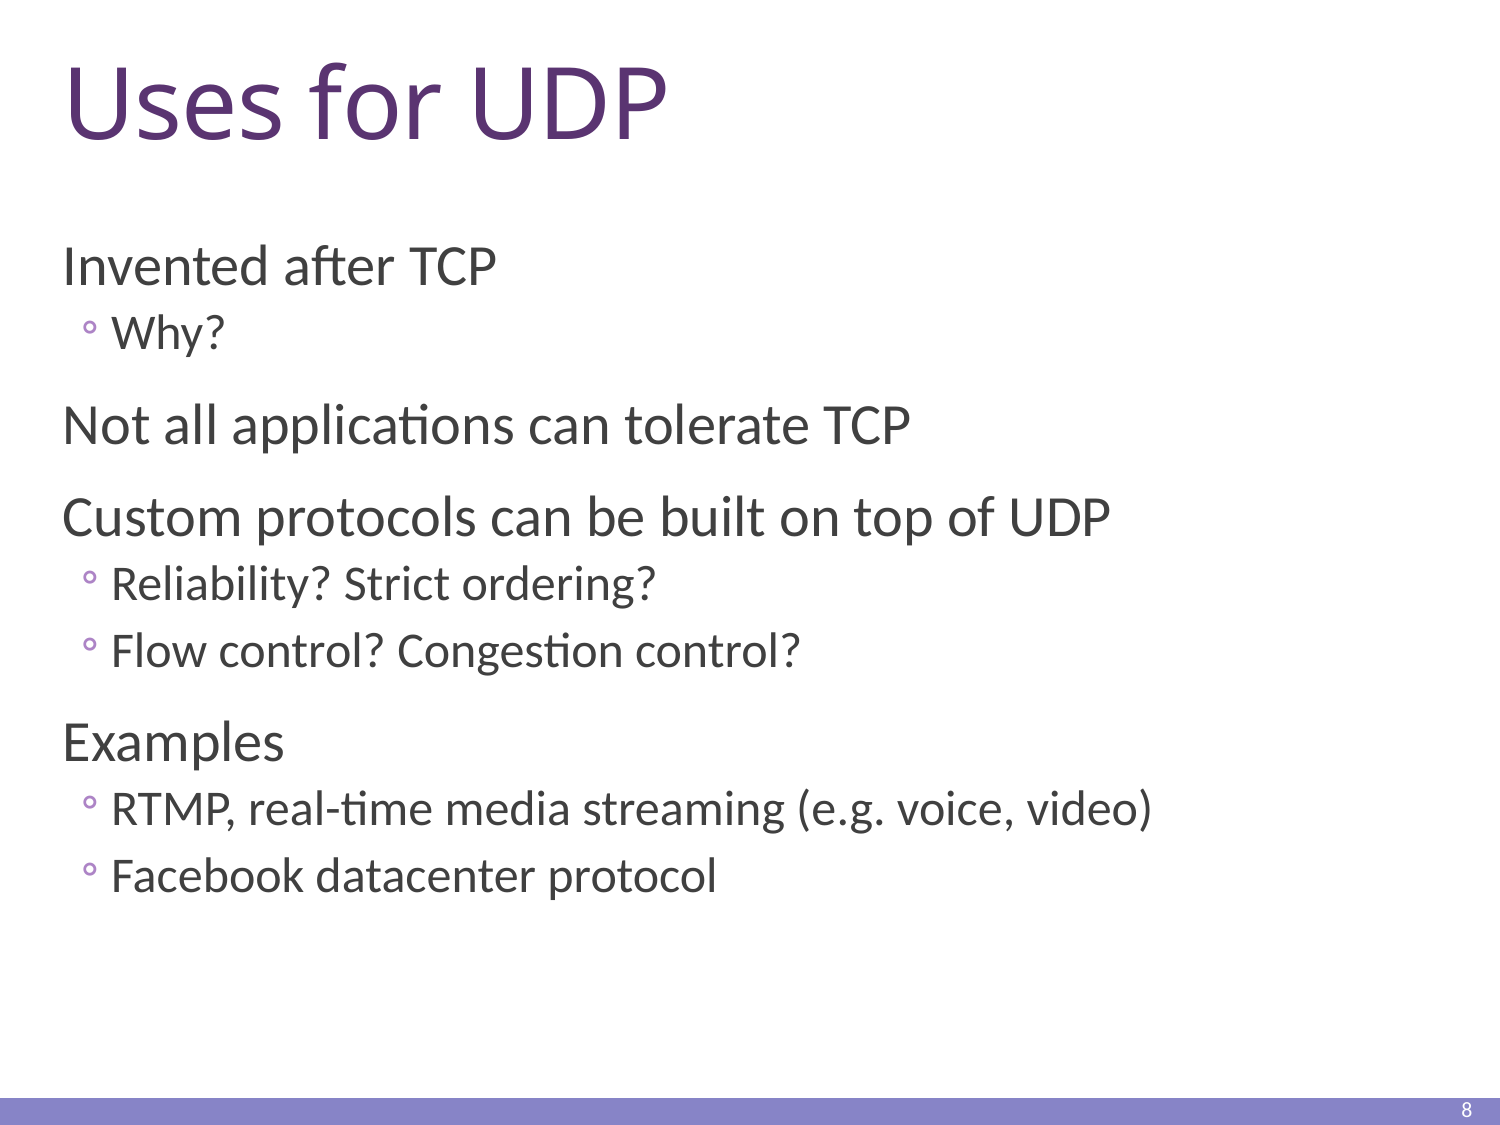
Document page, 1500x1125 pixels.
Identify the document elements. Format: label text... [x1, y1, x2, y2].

list Invented after TCP Why? Not all applications can tolerate TCP Custom protocols can be built on top of UDP Reliability? Strict ordering? Flow control? Congestion control? Examples RTMP, real-time media streaming (e.g. voice, video) Facebook datacenter protocol [48, 227, 1470, 1014]
slide_number 8 [1326, 1091, 1488, 1125]
title Uses for UDP [48, 47, 1470, 168]
